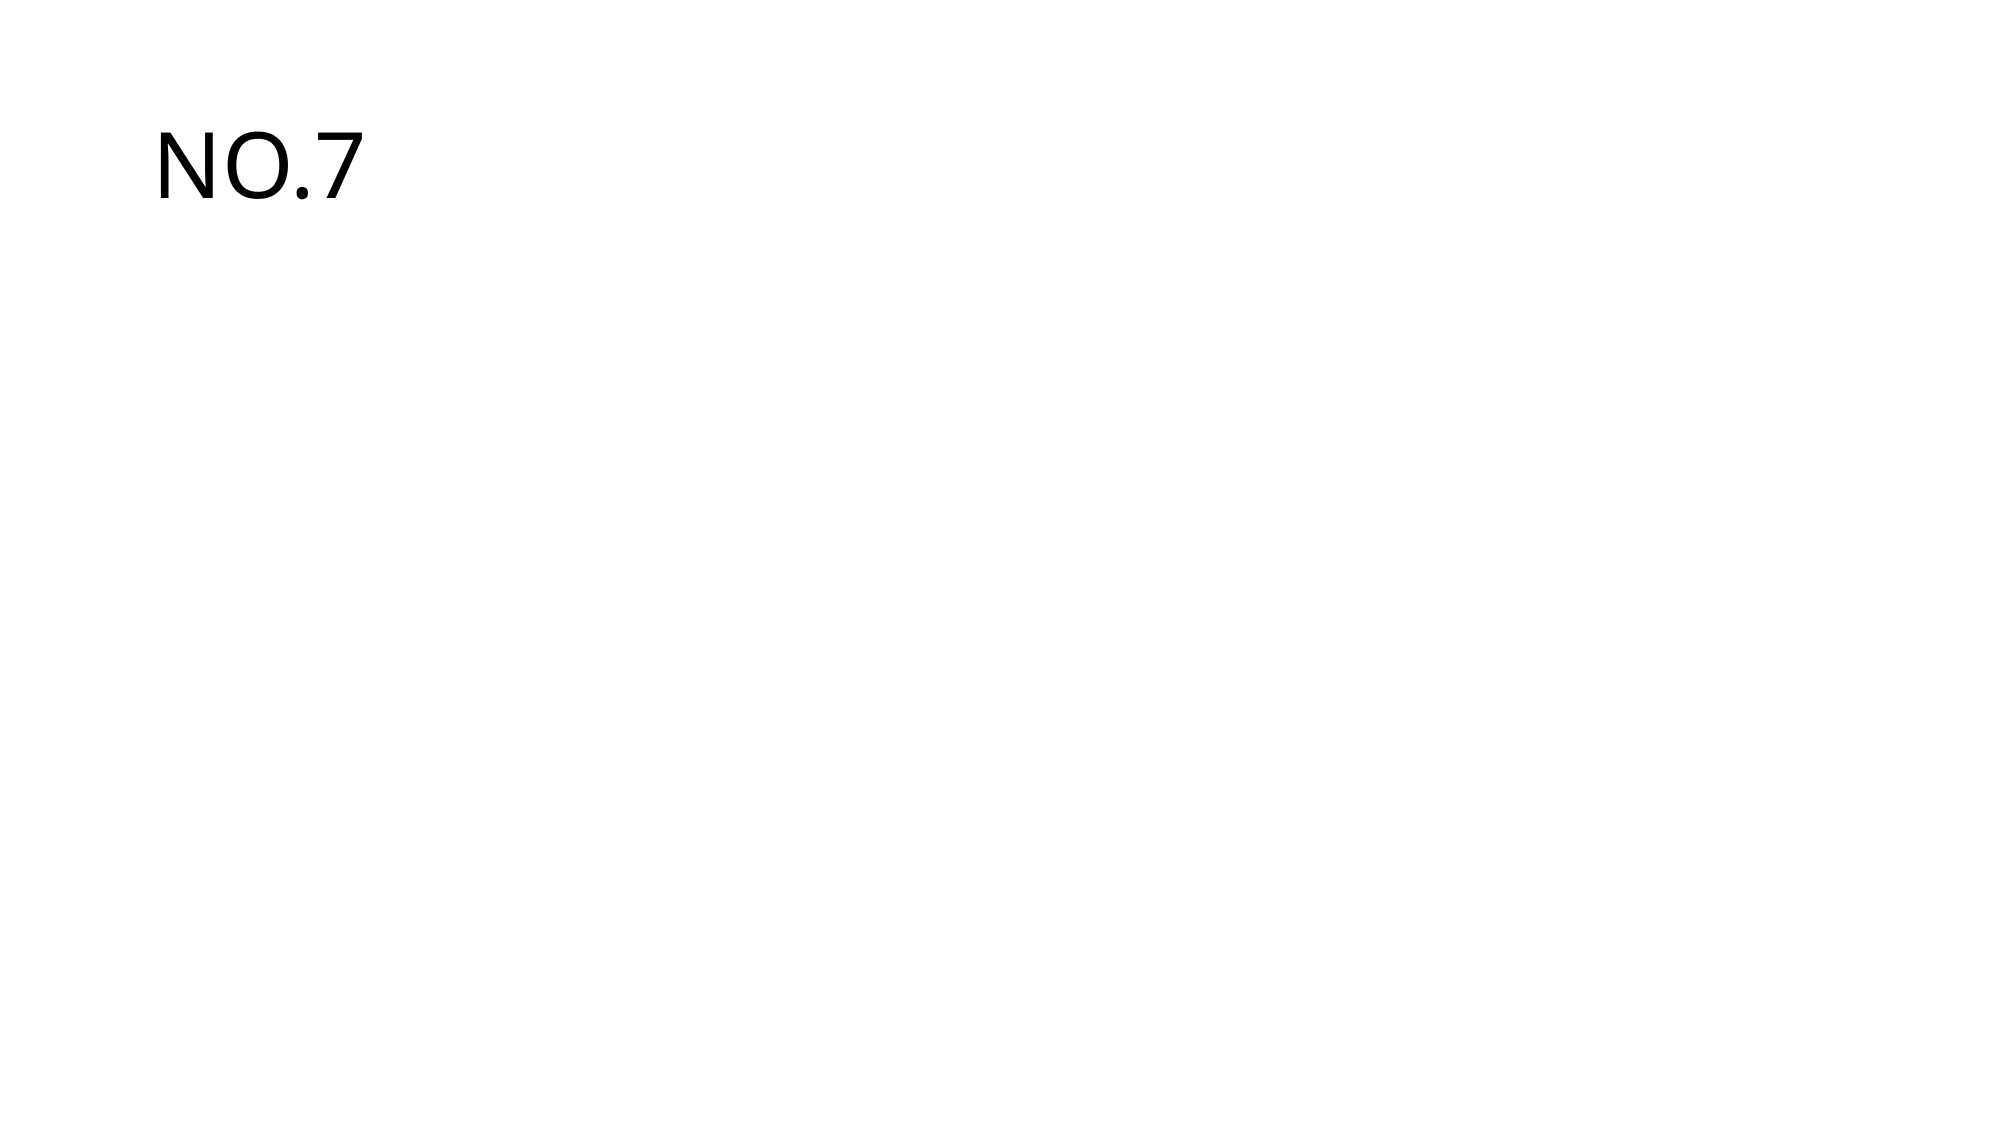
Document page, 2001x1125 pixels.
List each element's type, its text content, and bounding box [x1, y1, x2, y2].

title NO.7 [137, 59, 1863, 278]
